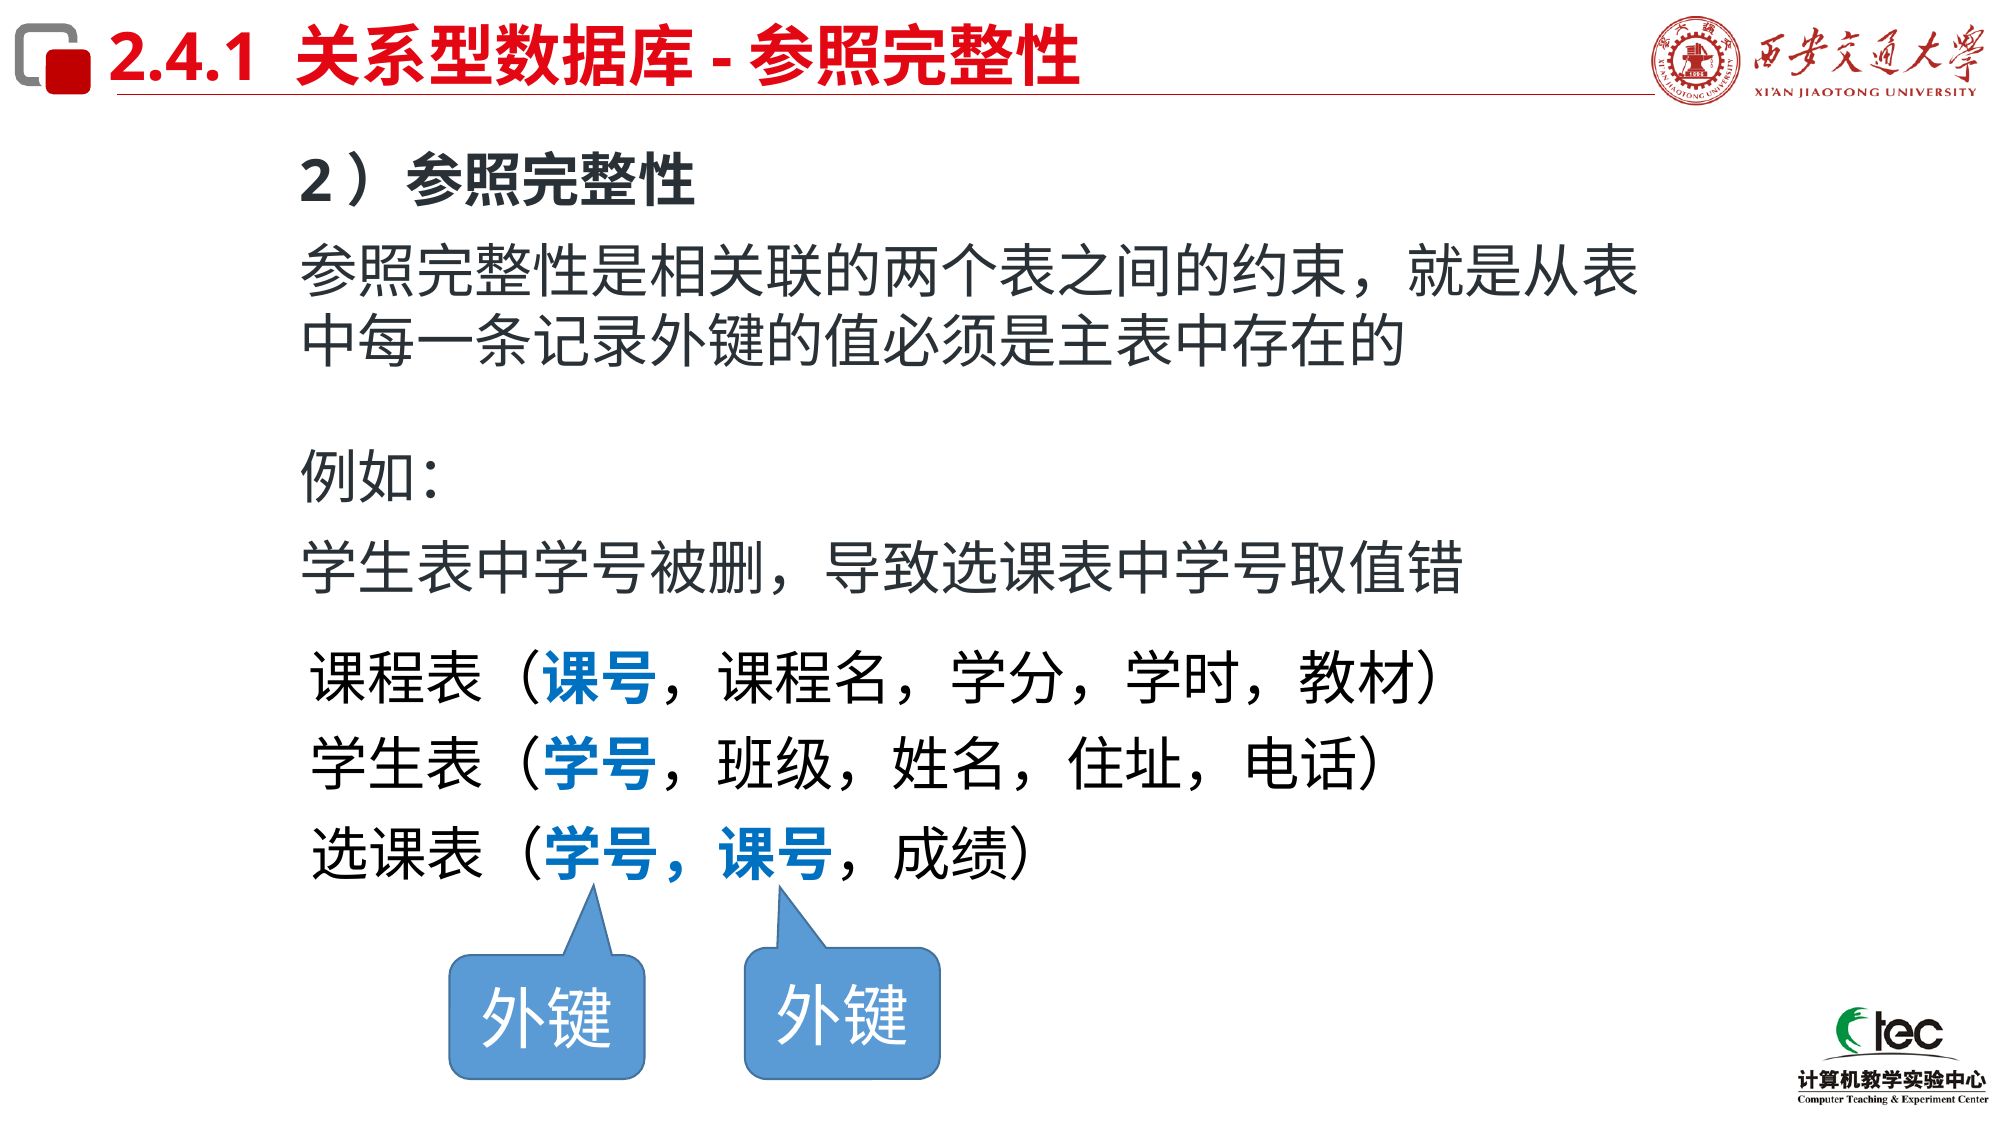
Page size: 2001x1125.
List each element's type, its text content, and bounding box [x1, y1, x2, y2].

text_box 2）参照完整性 参照完整性是相关联的两个表之间的约束，就是从表中每一条记录外键的值必须是主表中存在的 例如： 学生表中学号被删，导致选课表中学号取值错 [284, 100, 1677, 620]
text_box 课程表（课号，课程名，学分，学时，教材） [294, 633, 1534, 719]
text_box 学生表（学号，班级，姓名，住址，电话） [294, 719, 1431, 804]
text_box 选课表（学号，课号，成绩） [251, 809, 1092, 894]
picture [1788, 993, 2000, 1125]
text_box 2.4.1 关系型数据库-参照完整性 [93, 6, 1097, 102]
picture [1647, 12, 1995, 109]
text_box 外键 [743, 884, 941, 1081]
text_box 外键 [448, 882, 646, 1081]
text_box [19, 27, 91, 95]
